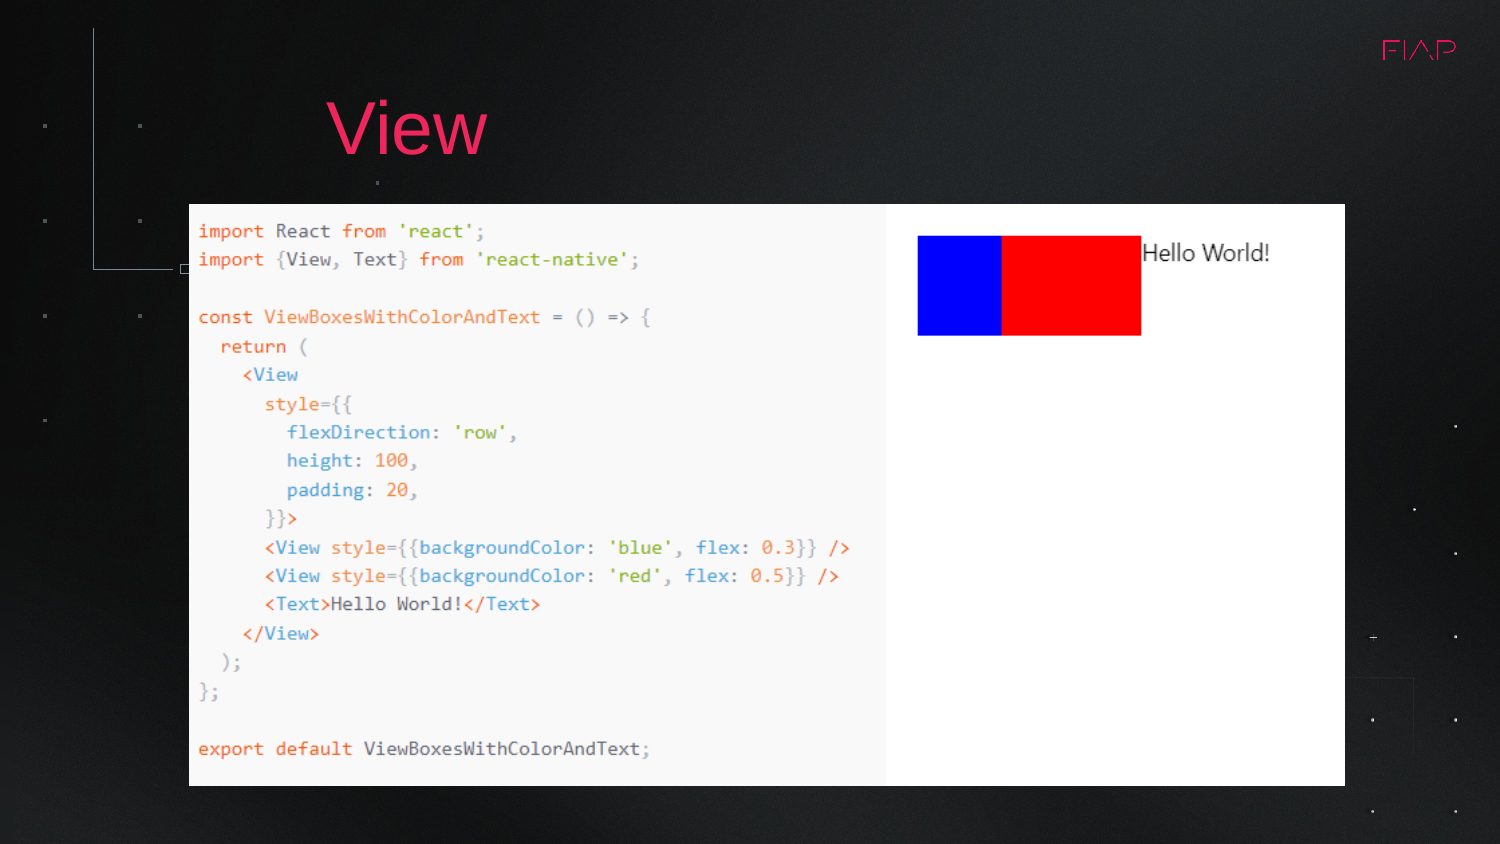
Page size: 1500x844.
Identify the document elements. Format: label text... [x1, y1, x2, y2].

picture [0, 0, 1500, 844]
text_box View [383, 72, 1126, 177]
